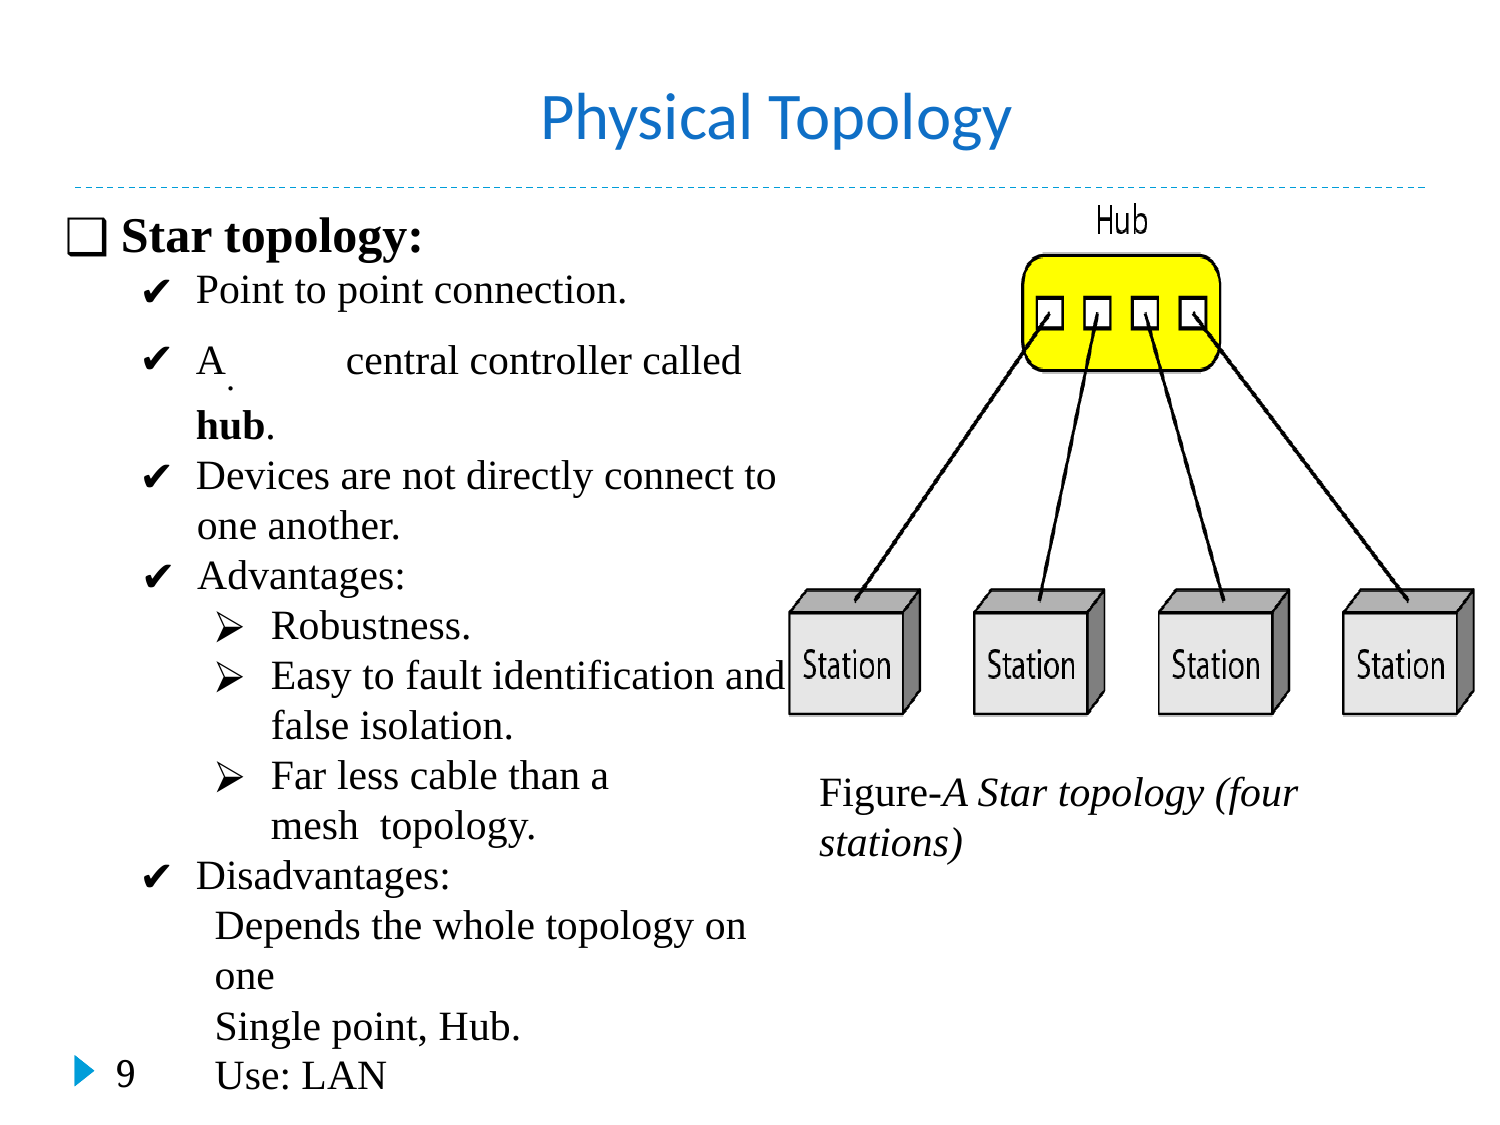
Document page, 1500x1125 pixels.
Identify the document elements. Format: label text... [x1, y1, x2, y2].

text_box [788, 199, 1475, 717]
text_box Figure-A Star topology (four stations) [817, 762, 1452, 865]
text_box Star topology: Point to point connection. A. central controller called hub. Devices are not directly connect to one another. Advantages: Robustness. Easy to fault identification and false isolation. Far less cable than a mesh topology. Disadvantages: Depends the whole topology on one Single point, Hub. Use: LAN [62, 199, 817, 1125]
text_box Physical Topology [537, 70, 1039, 153]
title [75, 50, 1425, 188]
